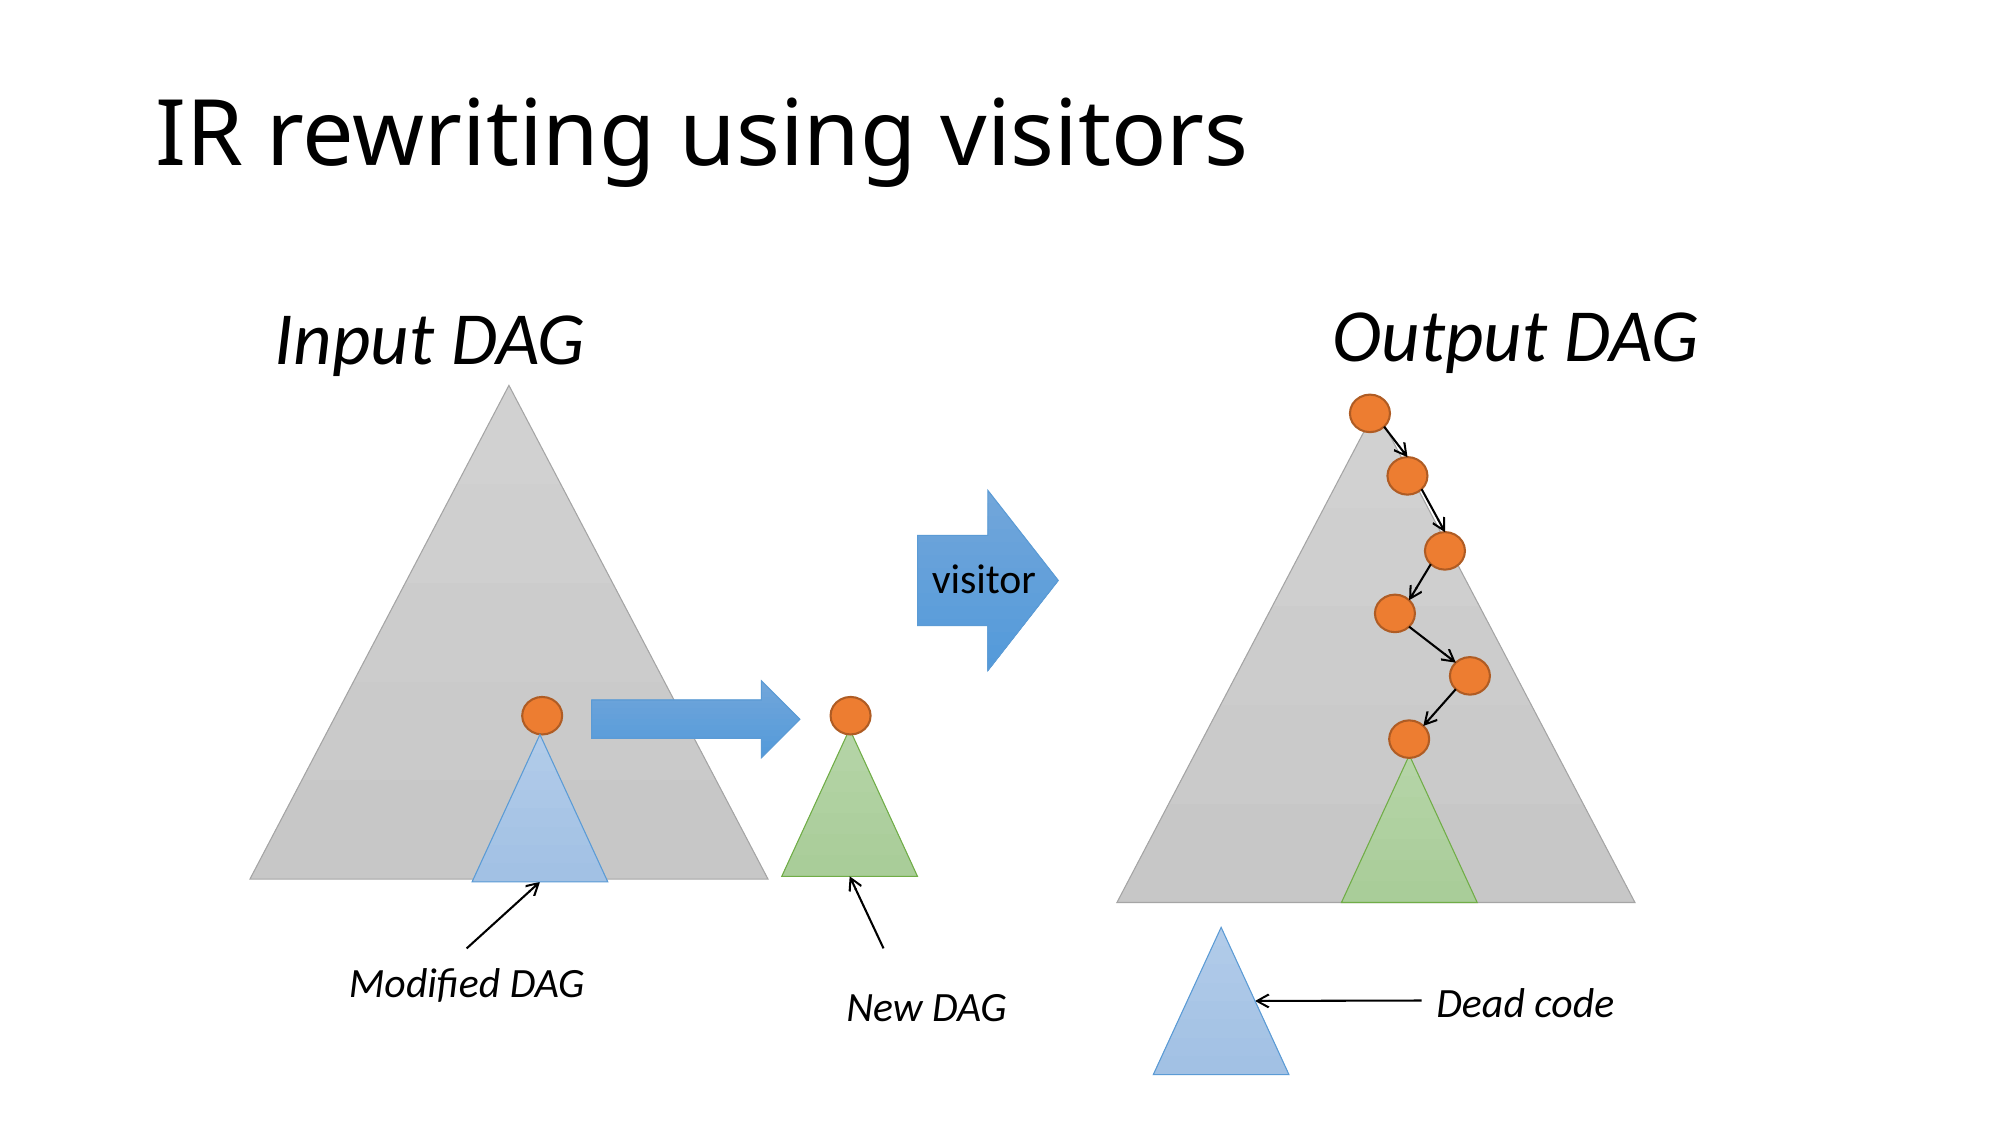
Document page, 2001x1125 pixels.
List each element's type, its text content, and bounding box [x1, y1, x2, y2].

text_box [917, 610, 1036, 673]
text_box visitor [917, 544, 1051, 610]
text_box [466, 881, 540, 949]
text_box [1116, 429, 1453, 904]
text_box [1409, 626, 1456, 663]
text_box Dead code [1421, 968, 1630, 1033]
text_box [1051, 570, 1059, 591]
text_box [1423, 689, 1456, 726]
text_box [521, 695, 564, 736]
text_box [1388, 719, 1431, 759]
title IR rewriting using visitors [140, 42, 1490, 230]
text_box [1384, 426, 1408, 458]
text_box [829, 695, 872, 736]
text_box [591, 679, 801, 759]
text_box Input DAG [260, 282, 601, 387]
text_box [1152, 926, 1290, 1076]
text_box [1409, 564, 1431, 601]
text_box [780, 735, 919, 877]
text_box [917, 488, 1031, 544]
text_box [1348, 393, 1392, 434]
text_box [1421, 489, 1445, 533]
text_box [849, 876, 884, 949]
text_box [471, 733, 609, 883]
text_box New DAG [831, 971, 1022, 1037]
text_box [1340, 759, 1479, 904]
text_box [1423, 531, 1467, 571]
text_box [1412, 566, 1636, 904]
text_box [1373, 593, 1417, 634]
text_box Modified DAG [333, 948, 600, 1014]
text_box Output DAG [1318, 278, 1714, 384]
text_box [1448, 656, 1492, 696]
text_box [249, 387, 769, 880]
text_box [1386, 456, 1429, 496]
